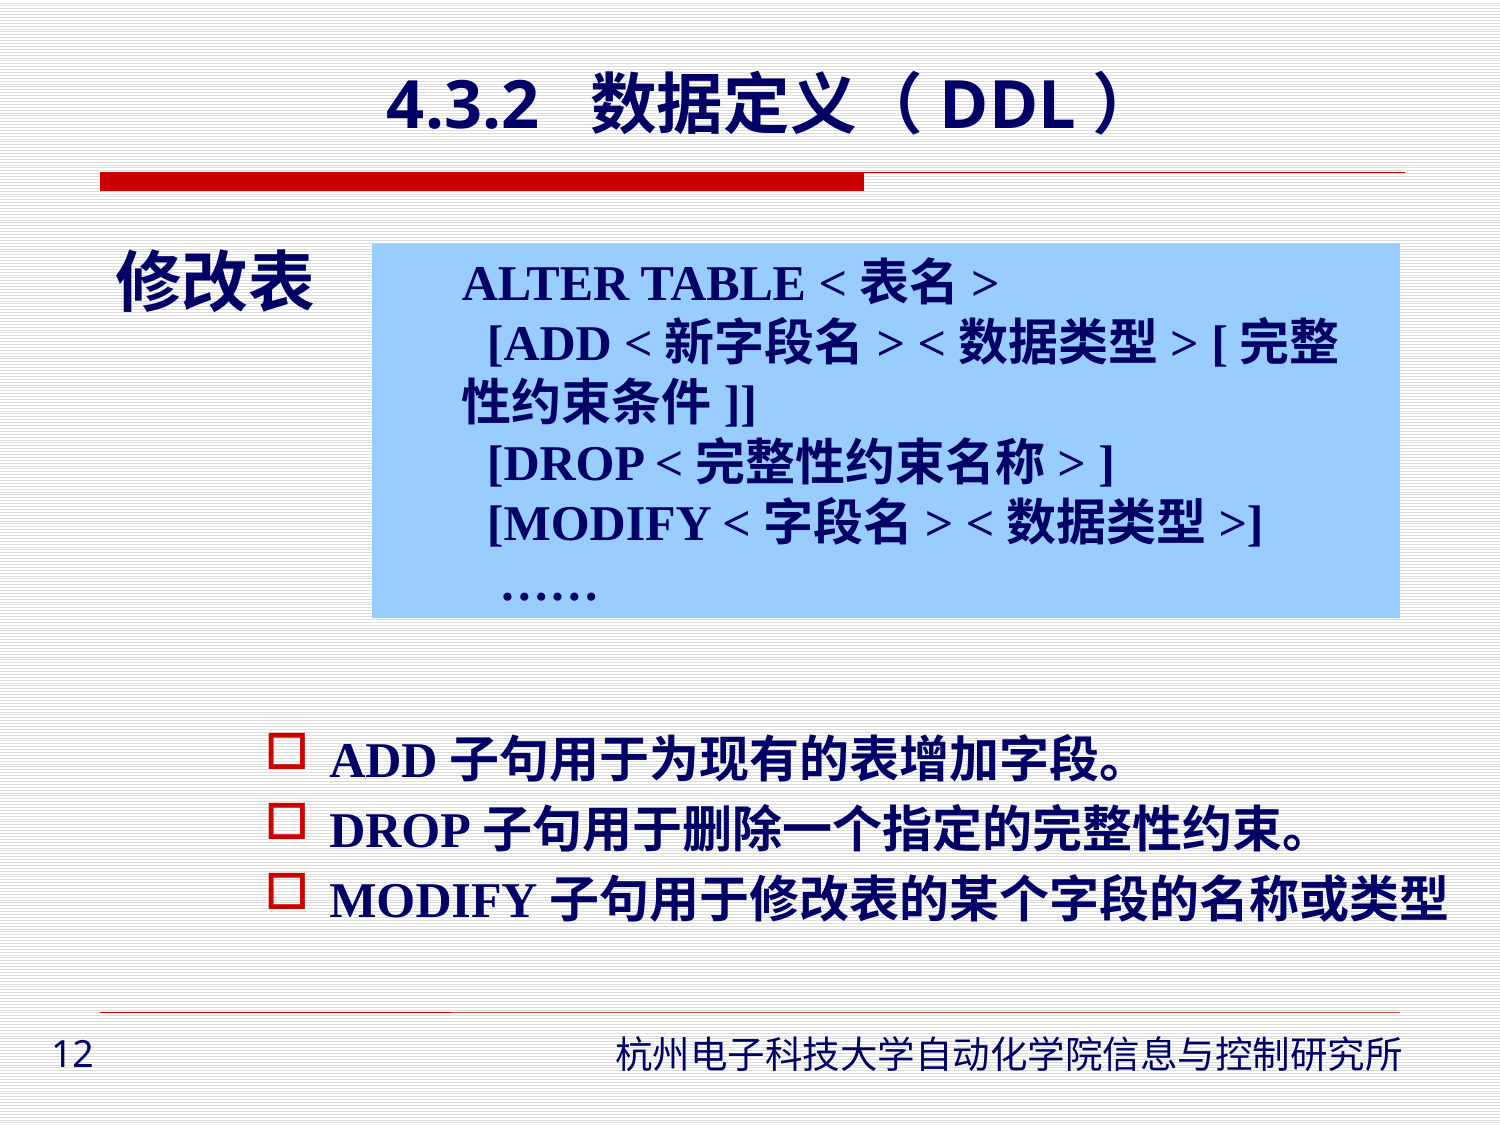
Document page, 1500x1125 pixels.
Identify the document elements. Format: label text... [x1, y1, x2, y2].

text_box ALTER TABLE <表名> [ADD <新字段名> <数据类型> [完整性约束条件]] [DROP <完整性约束名称> ] [MODIFY <字段名> <数据类型>] …… [372, 243, 1400, 619]
list 修改表 ADD子句用于为现有的表增加字段。 DROP子句用于删除一个指定的完整性约束。 MODIFY子句用于修改表的某个字段的名称或类型 [100, 231, 1500, 1125]
text_box 4.3.2 数据定义（DDL） [372, 54, 1223, 150]
